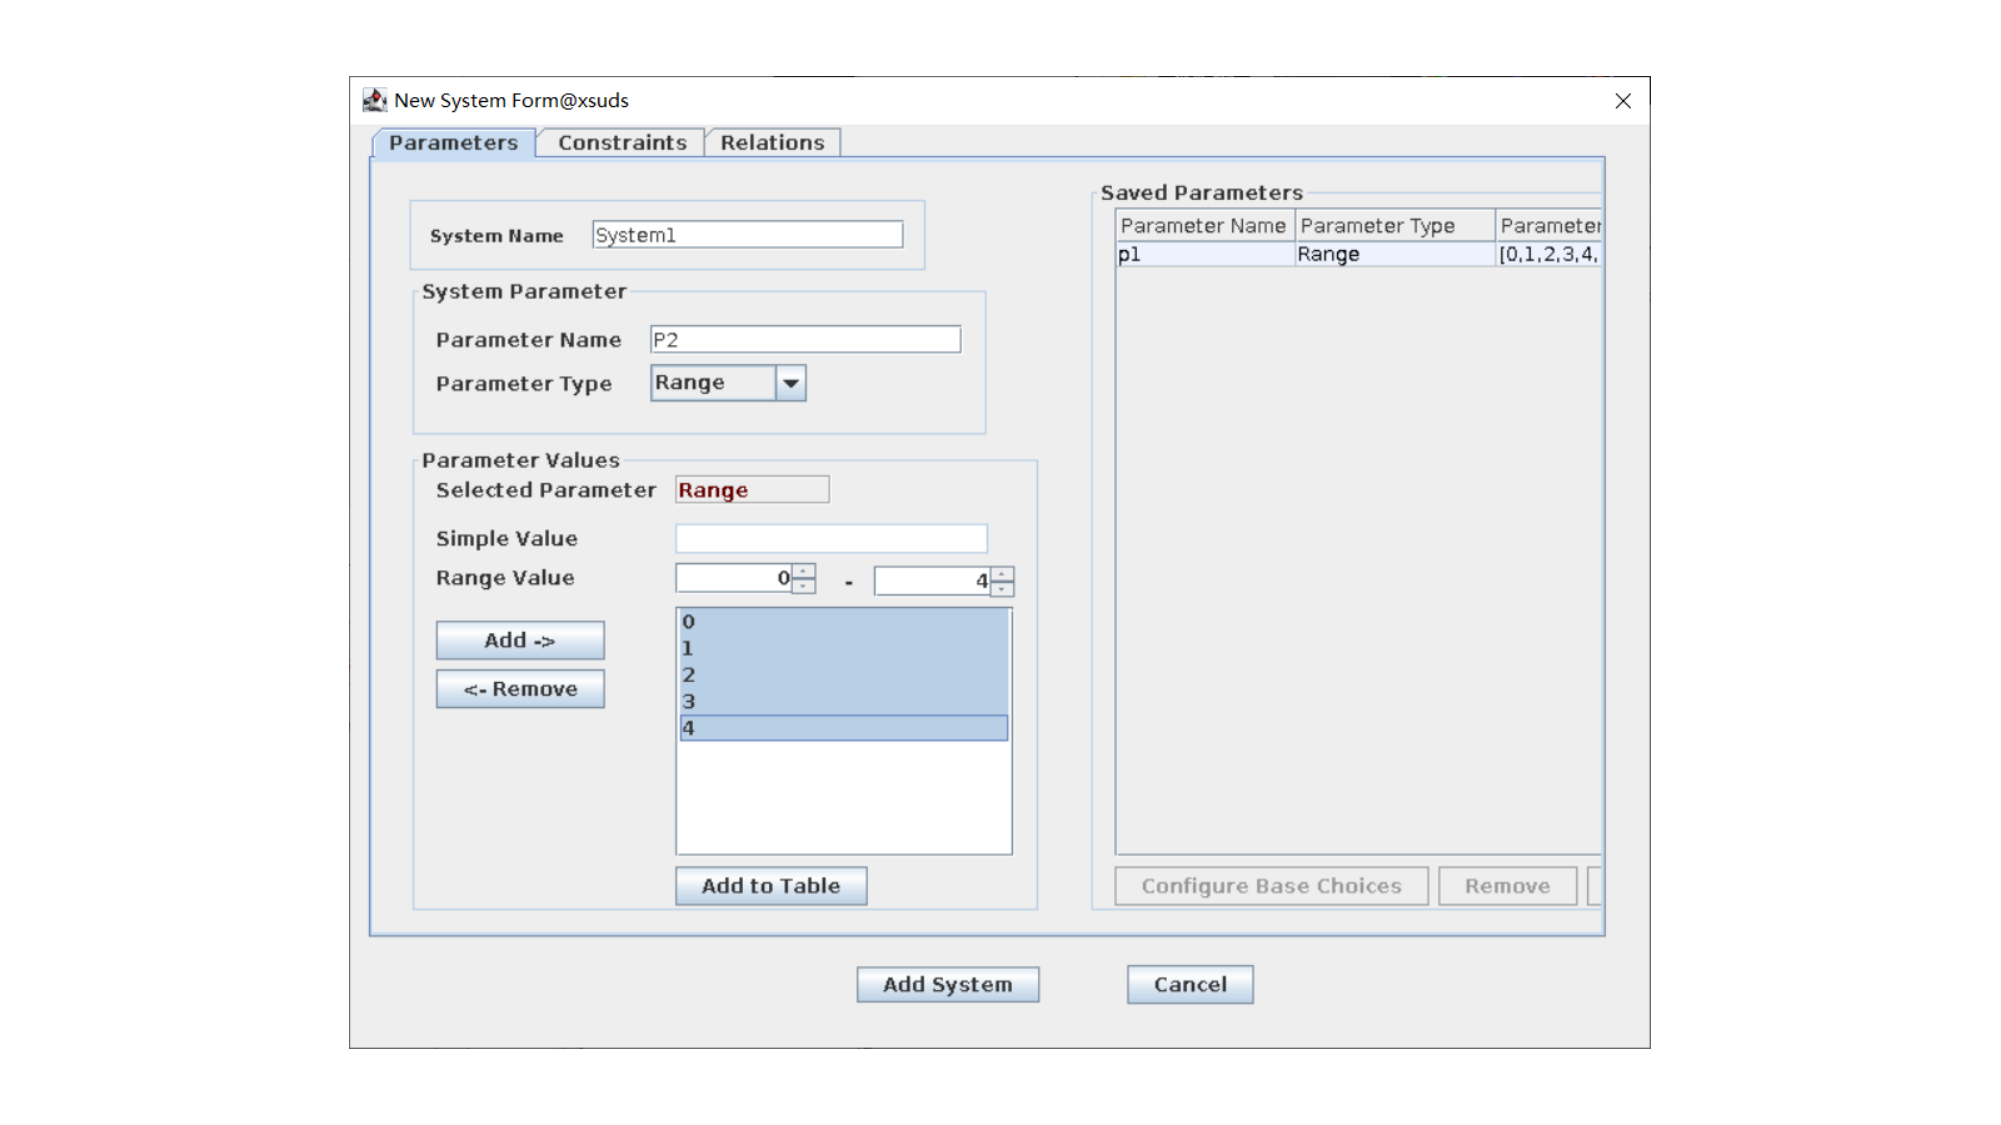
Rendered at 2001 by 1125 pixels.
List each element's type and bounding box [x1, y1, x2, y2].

picture [349, 76, 1651, 1049]
